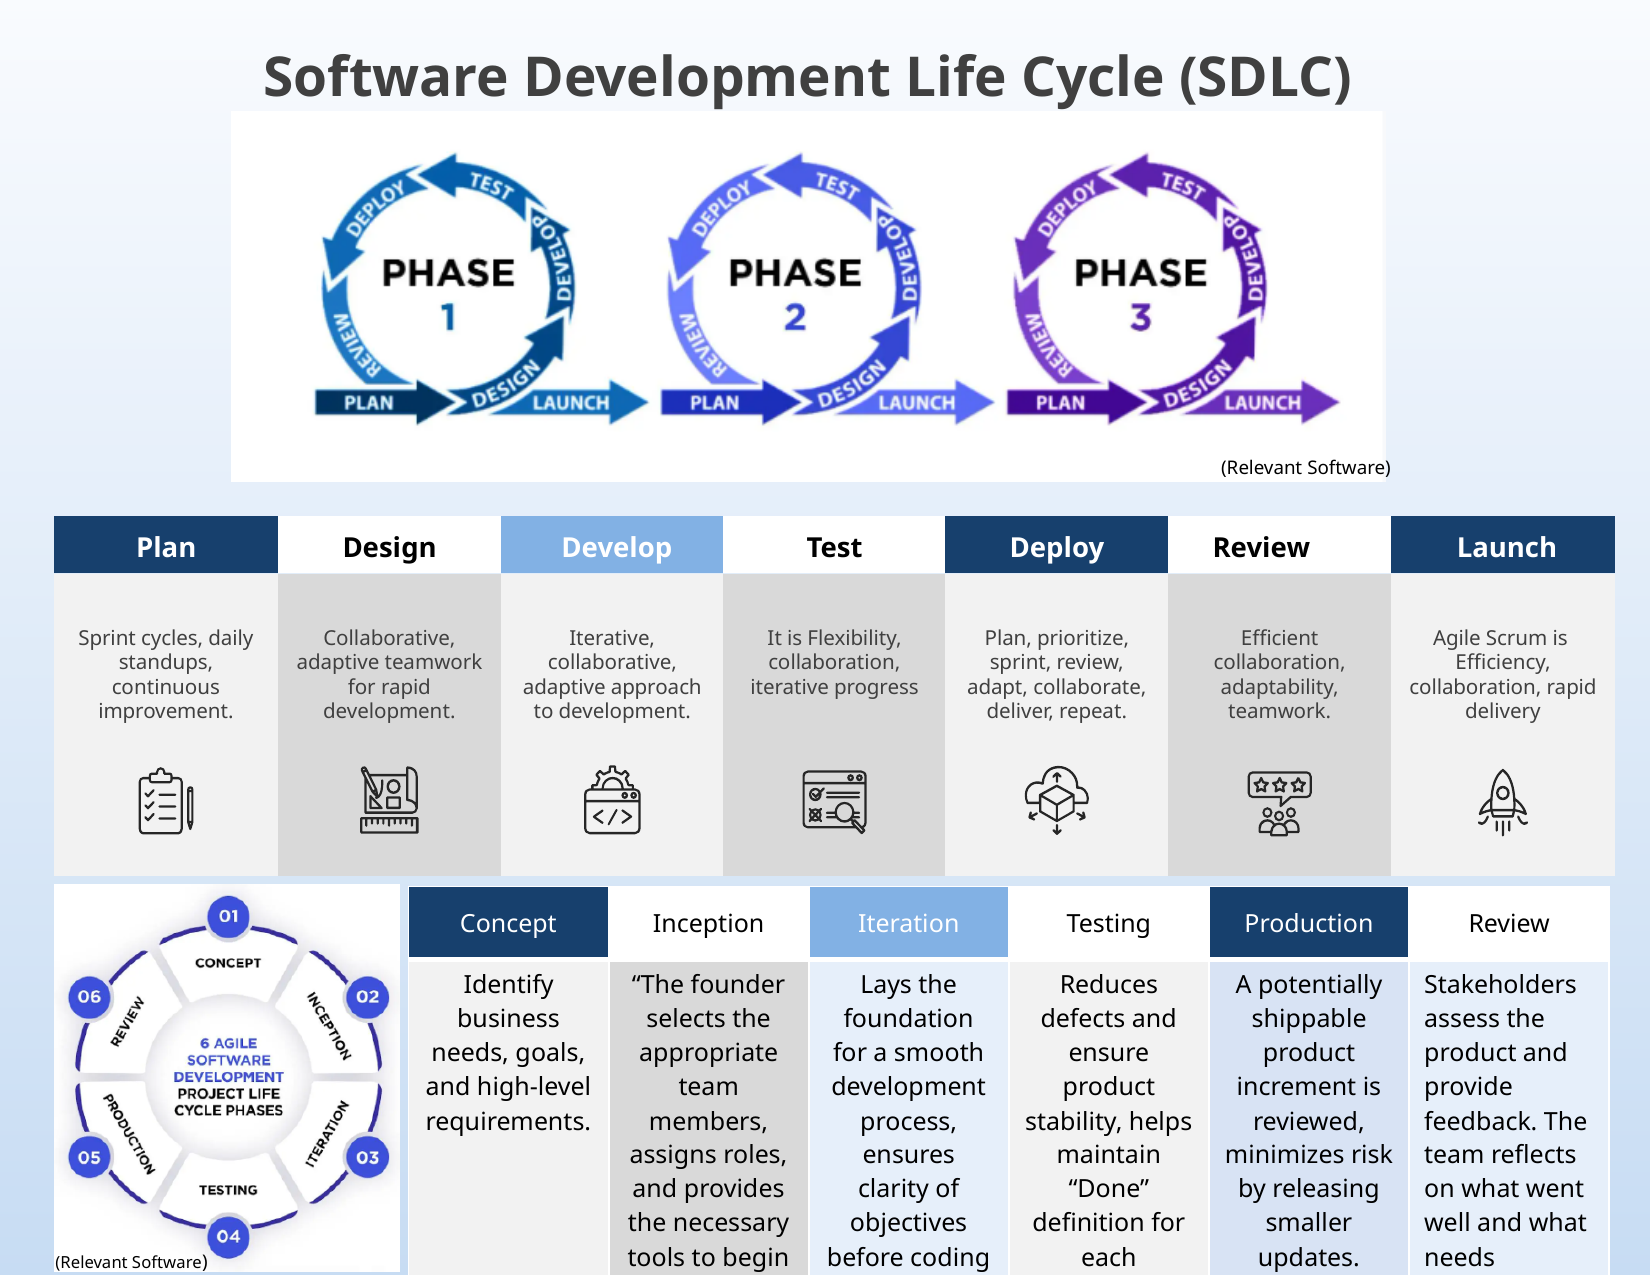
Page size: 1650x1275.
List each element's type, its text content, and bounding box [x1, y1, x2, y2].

table_cell A potentially shippable product increment is reviewed, minimizes risk by releasing smaller updates. [1210, 962, 1408, 1275]
table_cell Reduces defects and ensure product stability, helps maintain “Done” definition for each increment. [1010, 962, 1208, 1275]
table_cell Identify business needs, goals, and high-level requirements. [409, 962, 608, 1275]
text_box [0, 33, 1634, 877]
table_header Production [1210, 887, 1408, 957]
table_header Inception [610, 887, 808, 957]
table_header Concept [409, 887, 608, 957]
table_header Iteration [810, 887, 1008, 957]
text_box (Relevant Software) [40, 1242, 322, 1275]
table_header Testing [1010, 887, 1208, 957]
picture [54, 884, 400, 1272]
table_cell Lays the foundation for a smooth development process, ensures clarity of objectives before coding begins. [810, 962, 1008, 1275]
picture [231, 111, 1386, 482]
table_cell Stakeholders assess the product and provide feedback. The team reflects on what went well and what needs improvement. [1410, 962, 1608, 1275]
table_cell “The founder selects the appropriate team members, assigns roles, and provides the necessary tools to begin development. (Rel. Soft, 2024)” [610, 962, 808, 1275]
table_header Review [1410, 887, 1608, 957]
